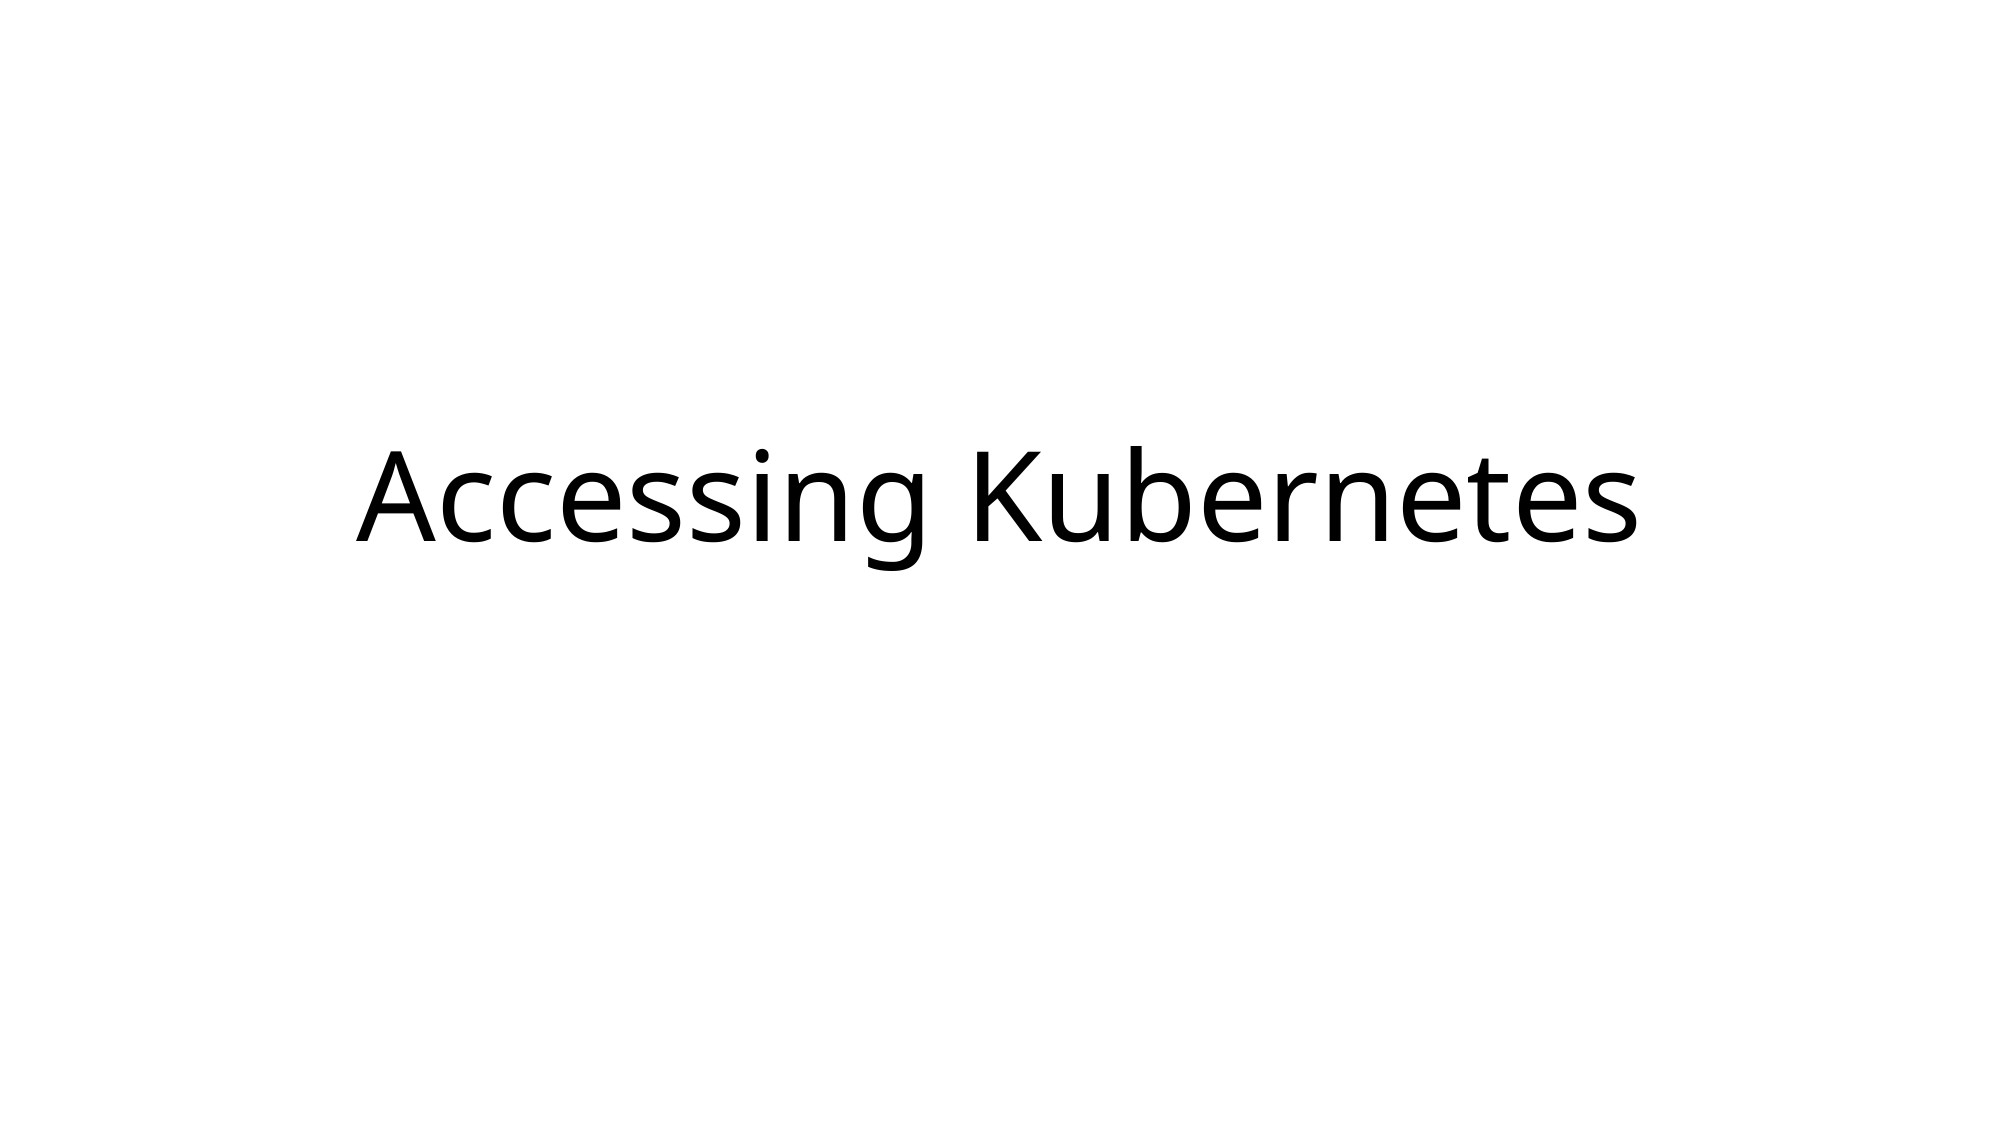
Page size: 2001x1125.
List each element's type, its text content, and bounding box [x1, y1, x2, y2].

title Accessing Kubernetes [249, 184, 1750, 576]
